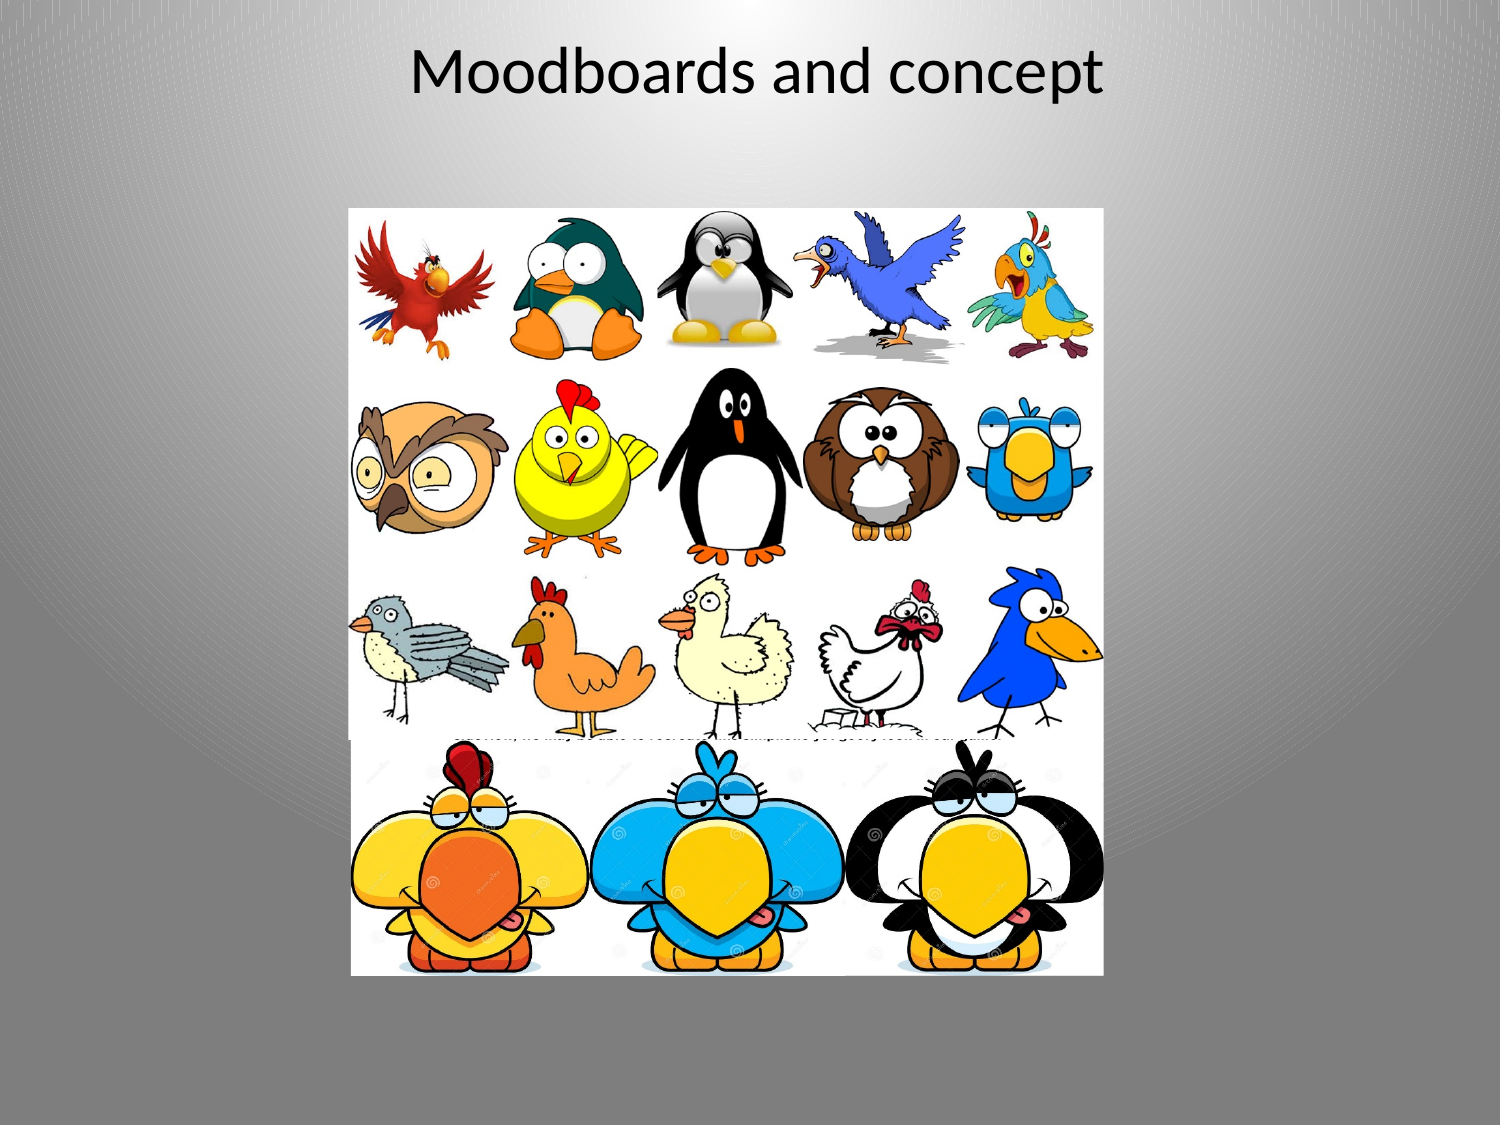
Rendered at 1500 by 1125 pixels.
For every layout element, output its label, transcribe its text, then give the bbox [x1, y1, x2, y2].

picture [348, 207, 1105, 976]
text_box Moodboards and concept [91, 19, 1439, 115]
